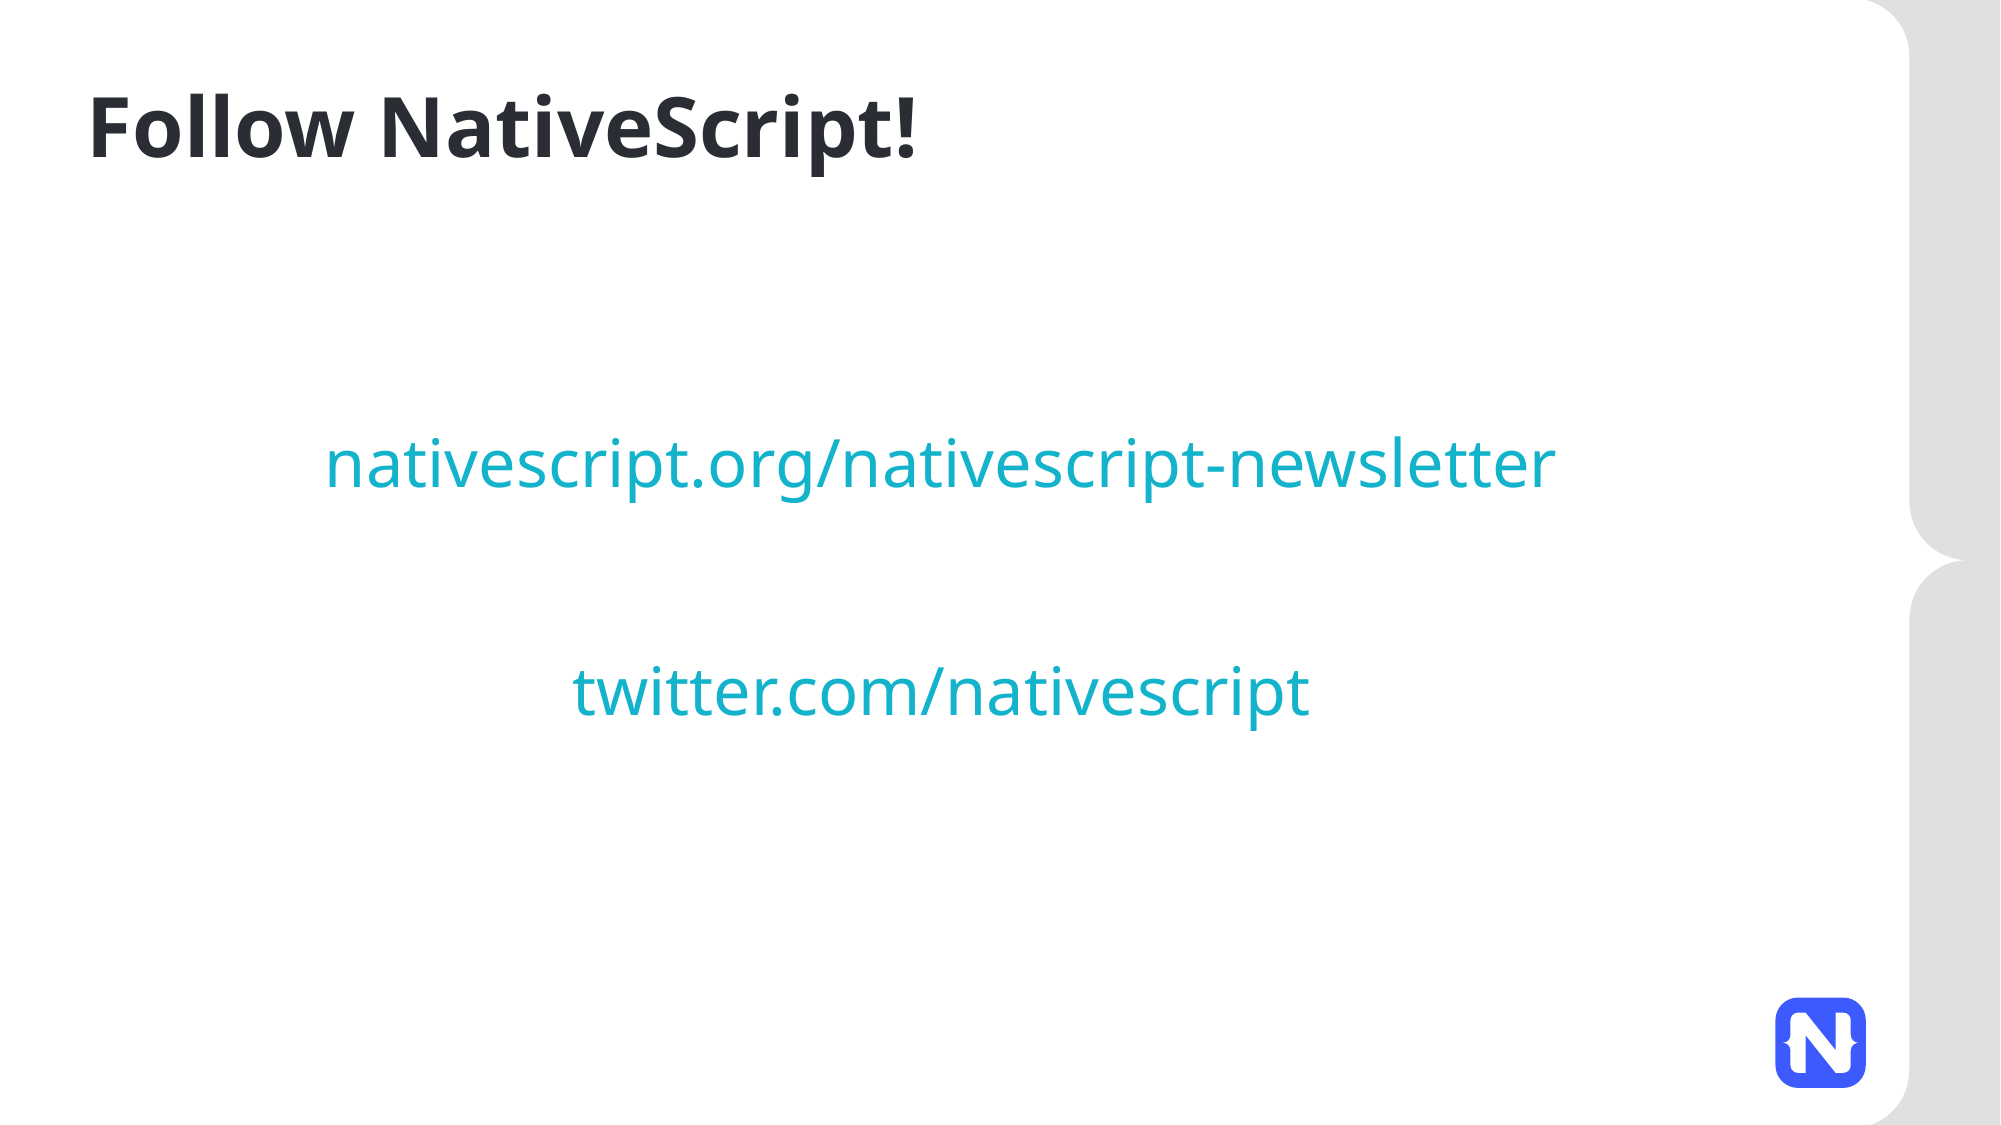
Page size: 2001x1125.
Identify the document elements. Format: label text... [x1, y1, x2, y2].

text_box nativescript.org/nativescript-newsletter [310, 413, 1574, 509]
text_box twitter.com/nativescript [557, 641, 1327, 737]
title Follow NativeScript! [71, 85, 1932, 176]
